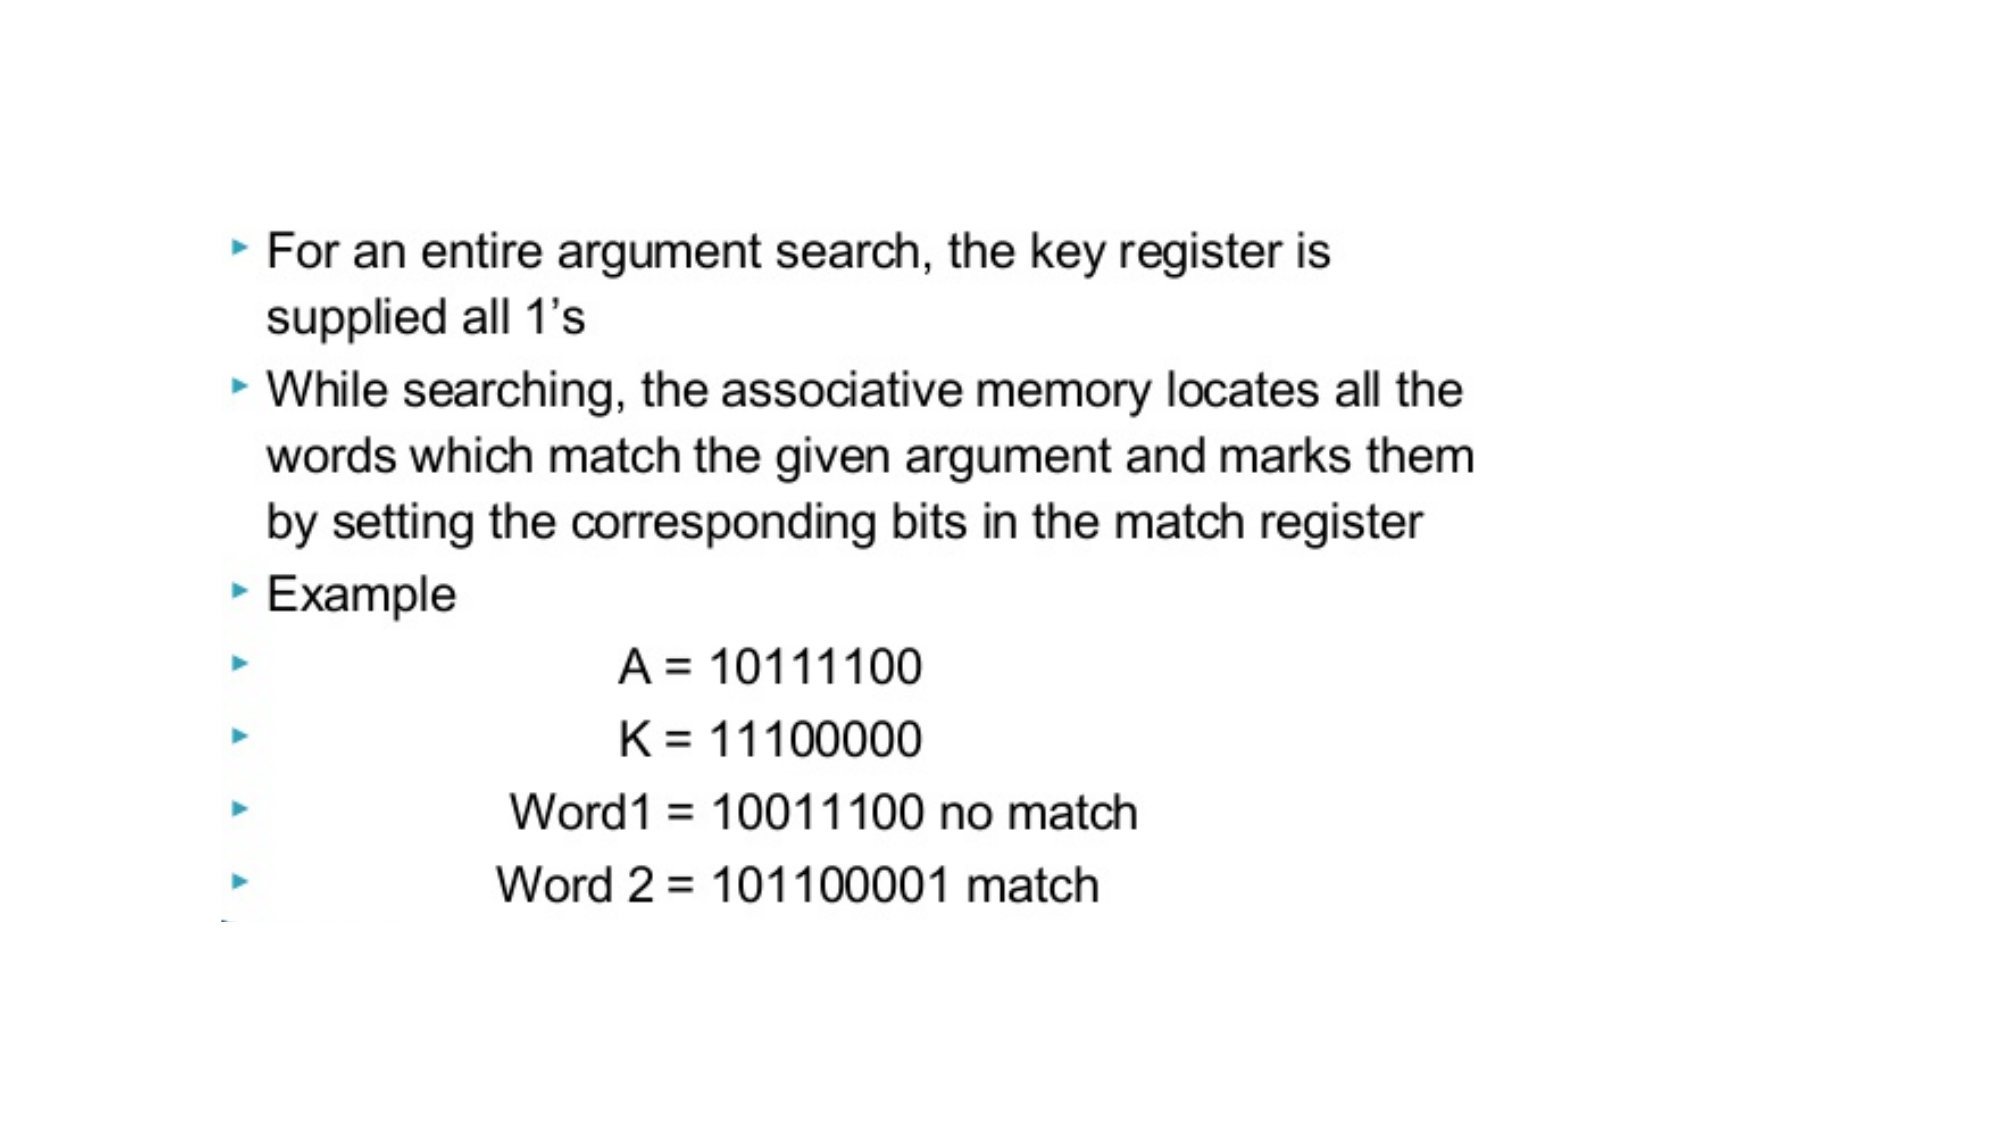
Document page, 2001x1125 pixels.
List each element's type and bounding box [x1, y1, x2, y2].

list [221, 171, 1578, 922]
